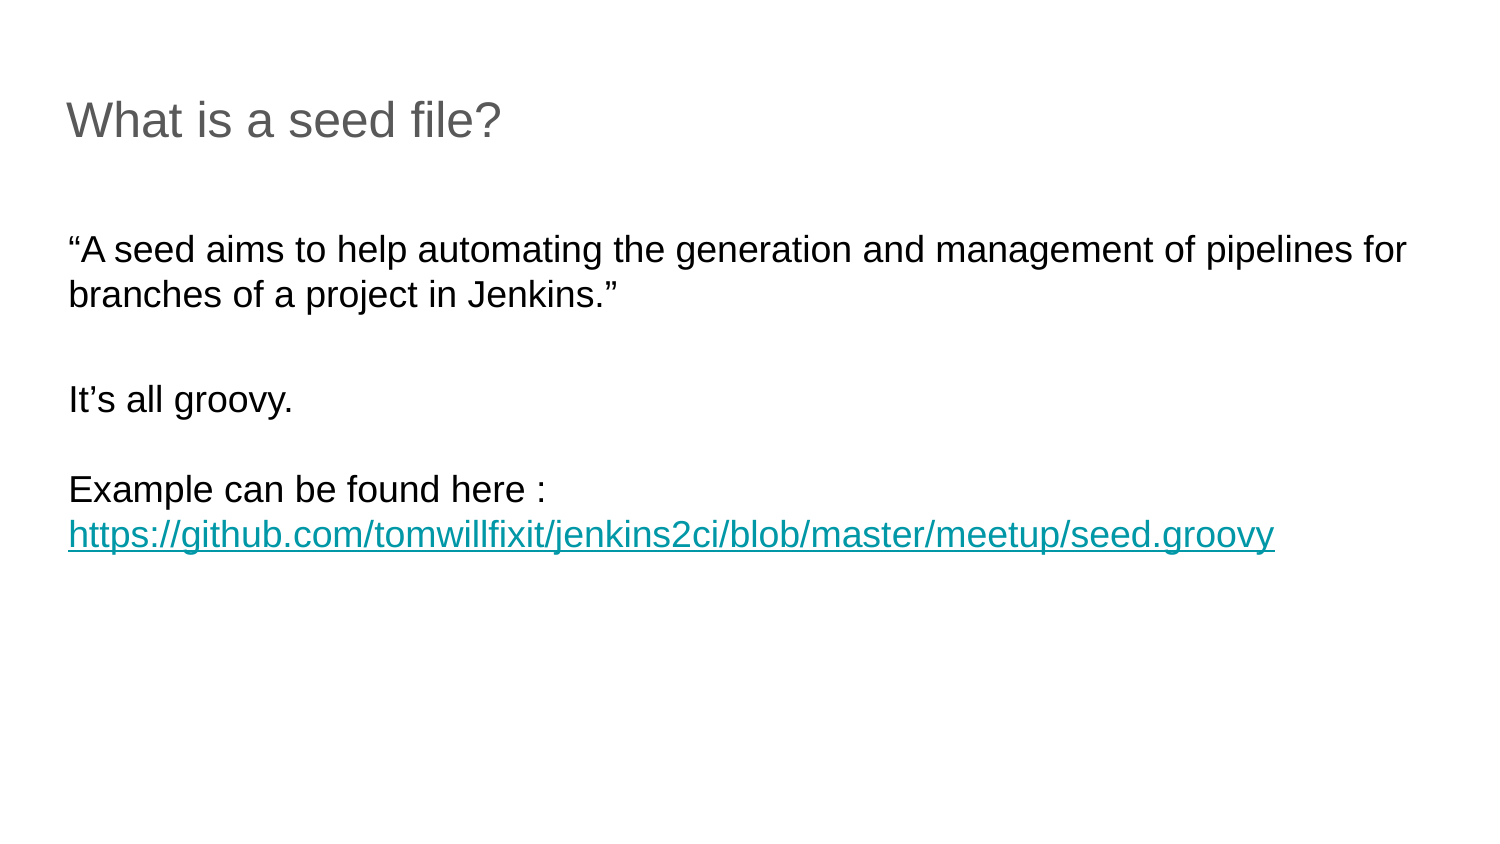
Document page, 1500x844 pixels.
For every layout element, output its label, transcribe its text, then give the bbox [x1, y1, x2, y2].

text_box “A seed aims to help automating the generation and management of pipelines for branches of a project in Jenkins.” It’s all groovy. Example can be found here : https://github.com/tomwillfixit/jenkins2ci/blob/master/meetup/seed.groovy [53, 210, 1459, 834]
title What is a seed file? [51, 72, 1449, 167]
